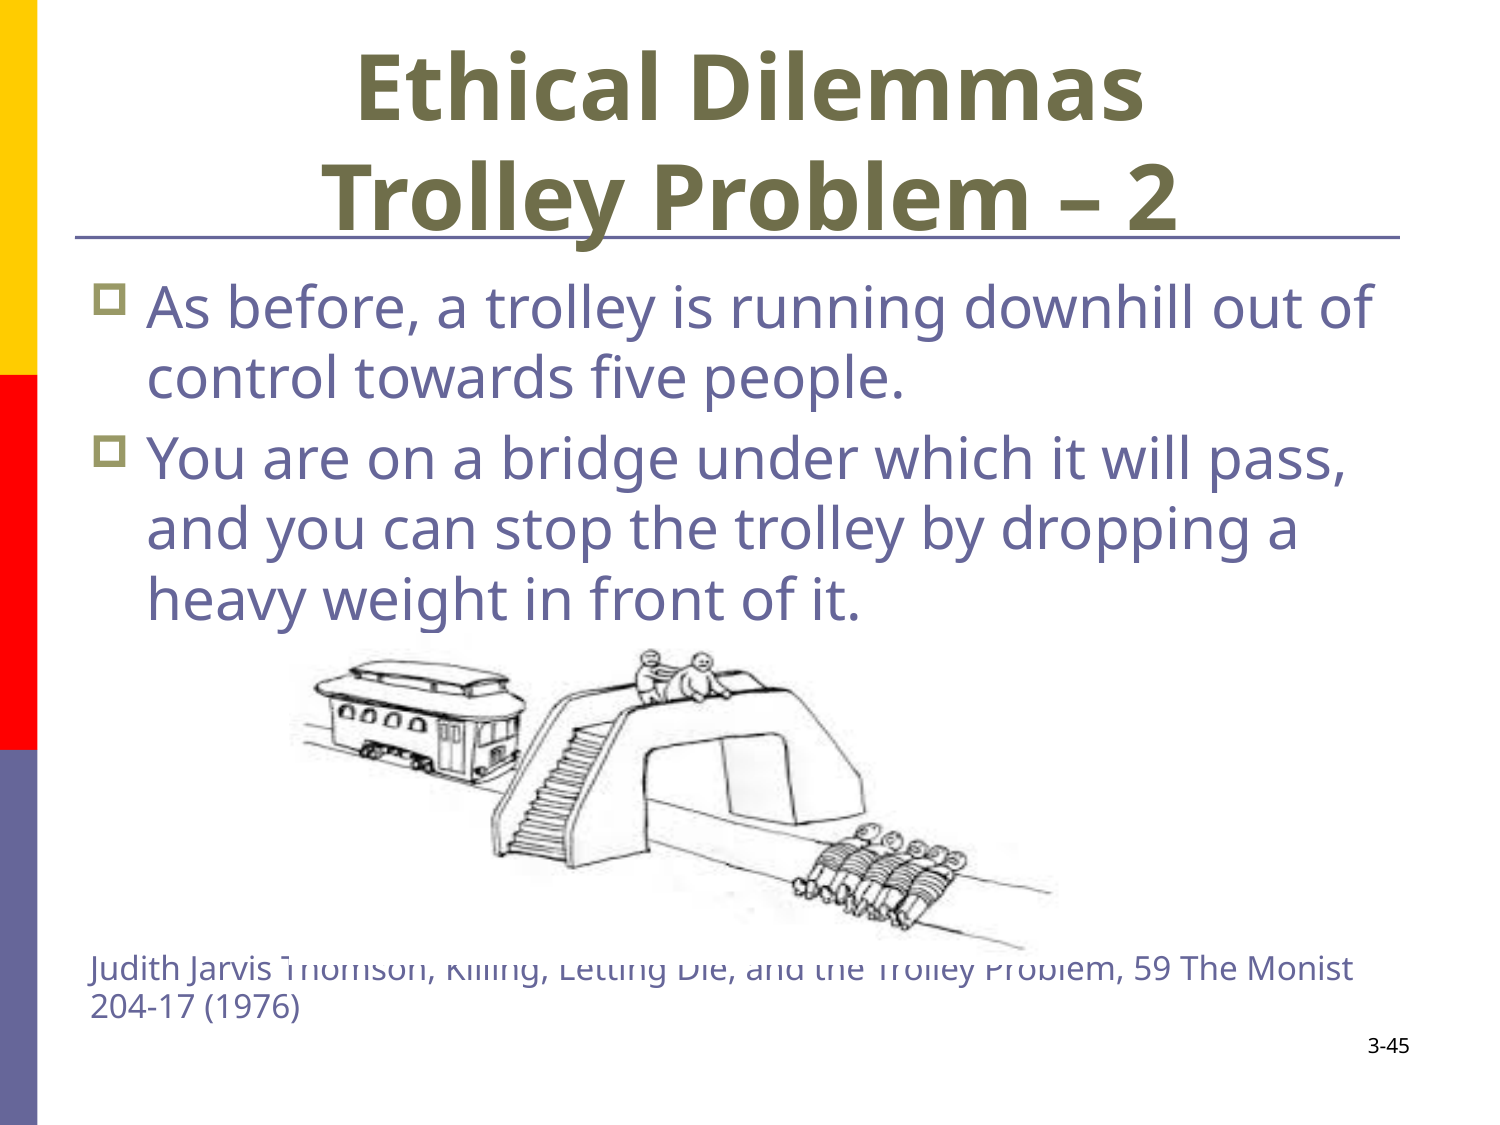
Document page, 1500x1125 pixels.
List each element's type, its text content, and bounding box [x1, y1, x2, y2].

picture [289, 633, 1070, 965]
title Ethical Dilemmas Trolley Problem – 2 [75, 45, 1425, 233]
list As before, a trolley is running downhill out of control towards five people. You are on a bridge under which it will pass, and you can stop the trolley by dropping a heavy weight in front of it. Judith Jarvis Thomson, Killing, Letting Die, and the Trolley Problem, 59 The Monist 204-17 (1976) [75, 262, 1436, 1071]
slide_number 3-45 [1074, 1025, 1425, 1100]
